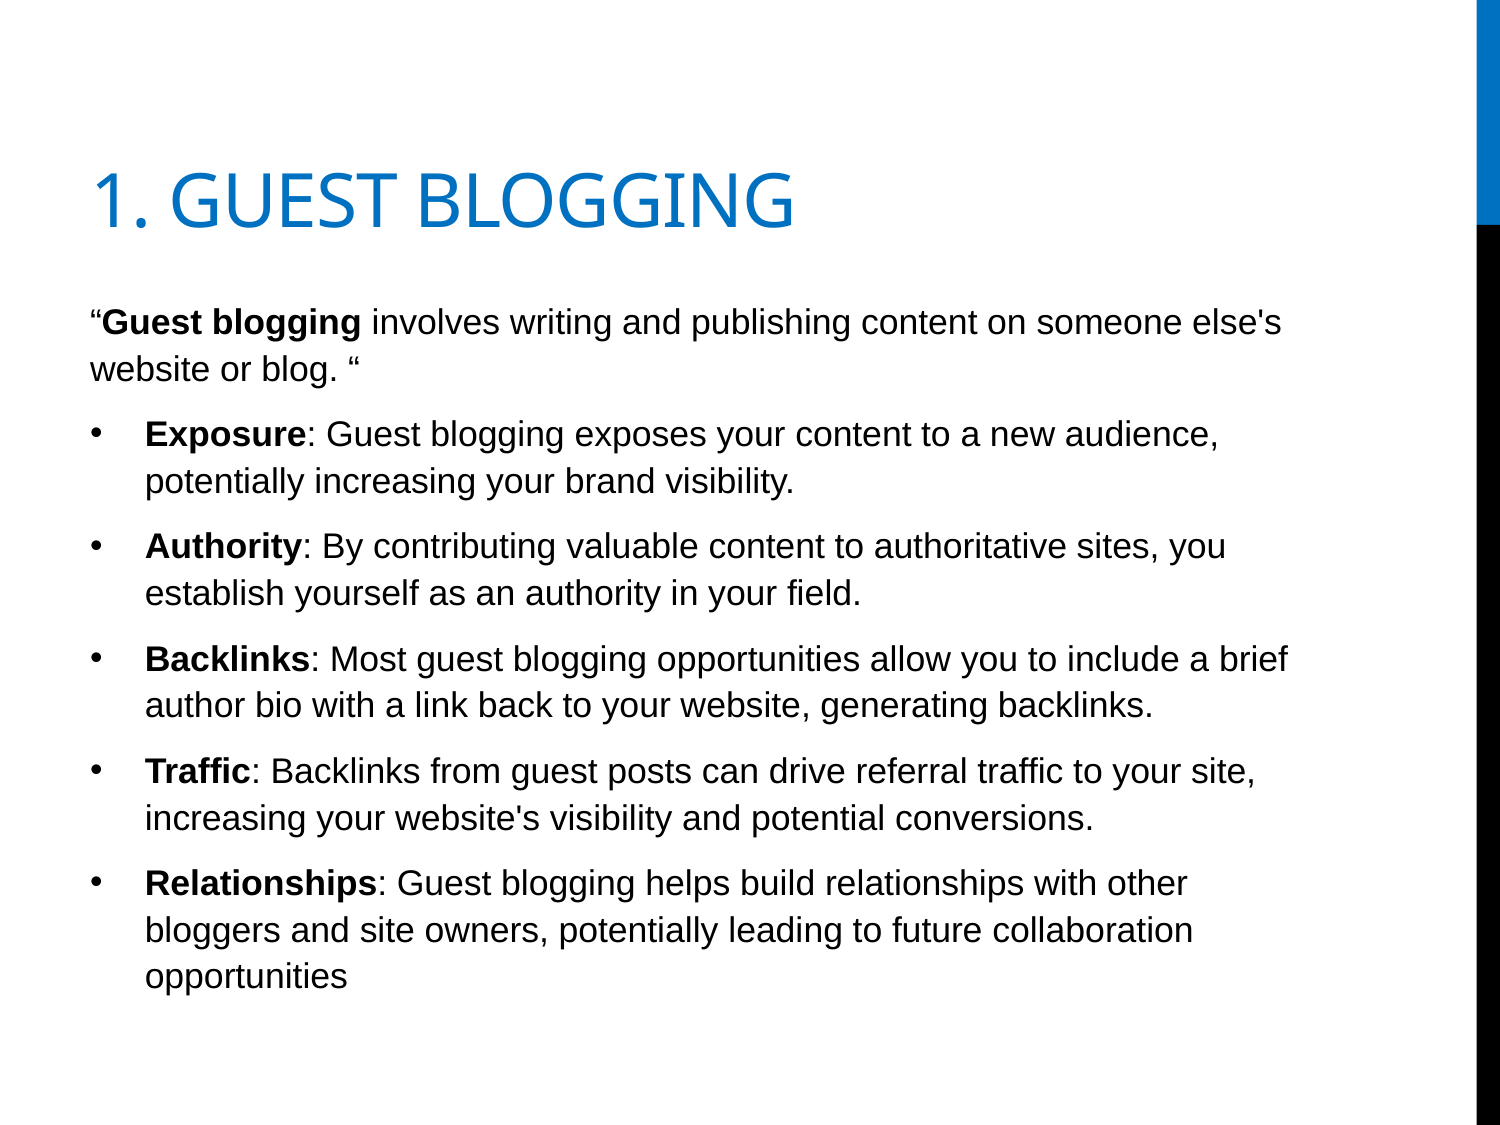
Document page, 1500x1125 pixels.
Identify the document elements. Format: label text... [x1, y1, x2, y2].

list “Guest blogging involves writing and publishing content on someone else's website or blog. “ Exposure: Guest blogging exposes your content to a new audience, potentially increasing your brand visibility. Authority: By contributing valuable content to authoritative sites, you establish yourself as an authority in your field. Backlinks: Most guest blogging opportunities allow you to include a brief author bio with a link back to your website, generating backlinks. Traffic: Backlinks from guest posts can drive referral traffic to your site, increasing your website's visibility and potential conversions. Relationships: Guest blogging helps build relationships with other bloggers and site owners, potentially leading to future collaboration opportunities [75, 287, 1325, 1005]
title 1. Guest blogging [75, 25, 1025, 250]
